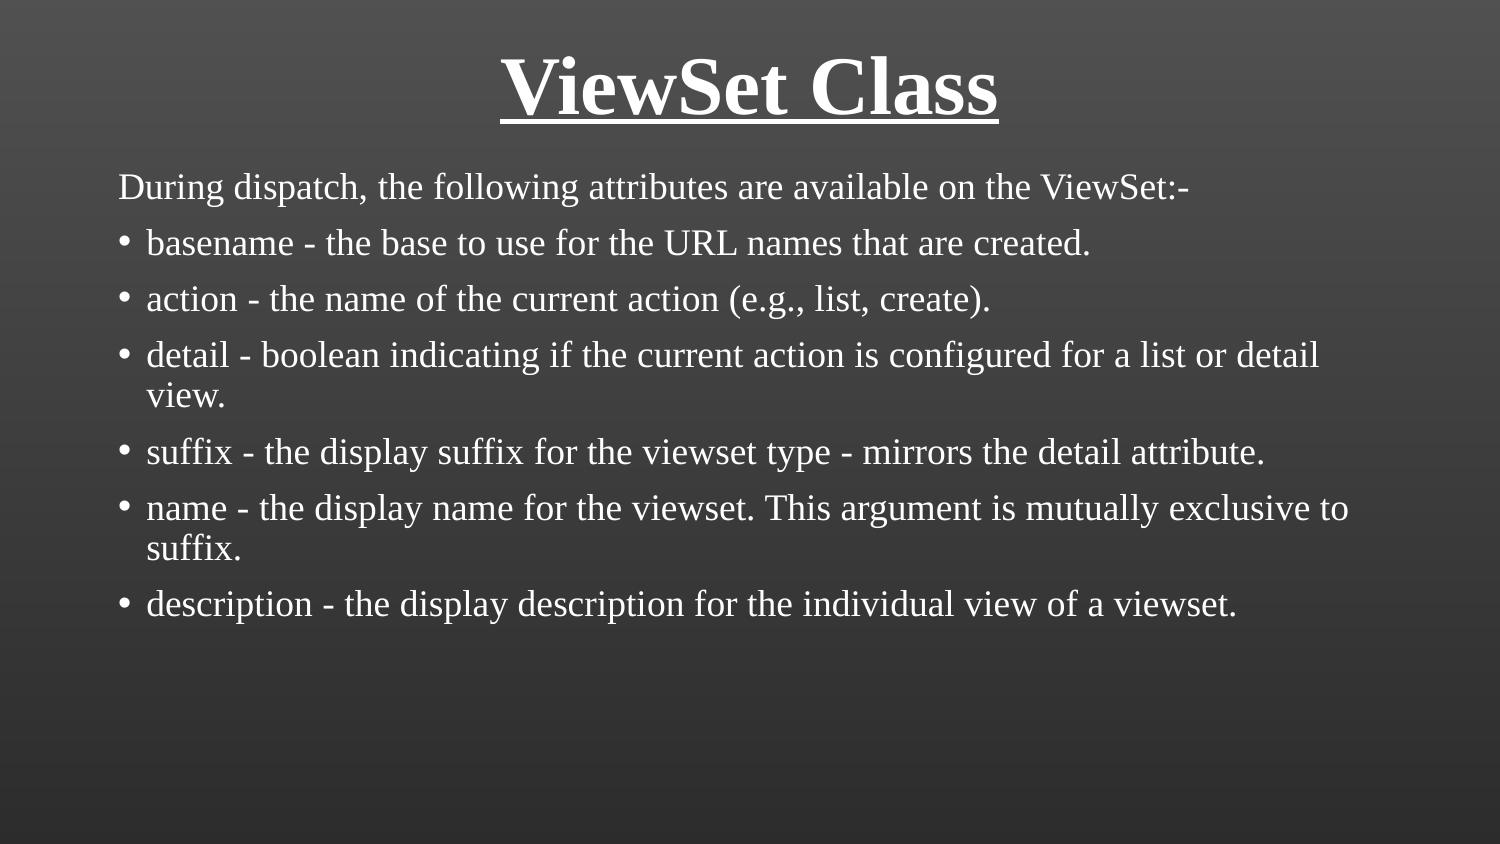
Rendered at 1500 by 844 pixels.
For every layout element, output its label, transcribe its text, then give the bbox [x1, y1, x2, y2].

list During dispatch, the following attributes are available on the ViewSet:- basename - the base to use for the URL names that are created. action - the name of the current action (e.g., list, create). detail - boolean indicating if the current action is configured for a list or detail view. suffix - the display suffix for the viewset type - mirrors the detail attribute. name - the display name for the viewset. This argument is mutually exclusive to suffix. description - the display description for the individual view of a viewset. [103, 159, 1397, 810]
title ViewSet Class [103, 5, 1397, 159]
